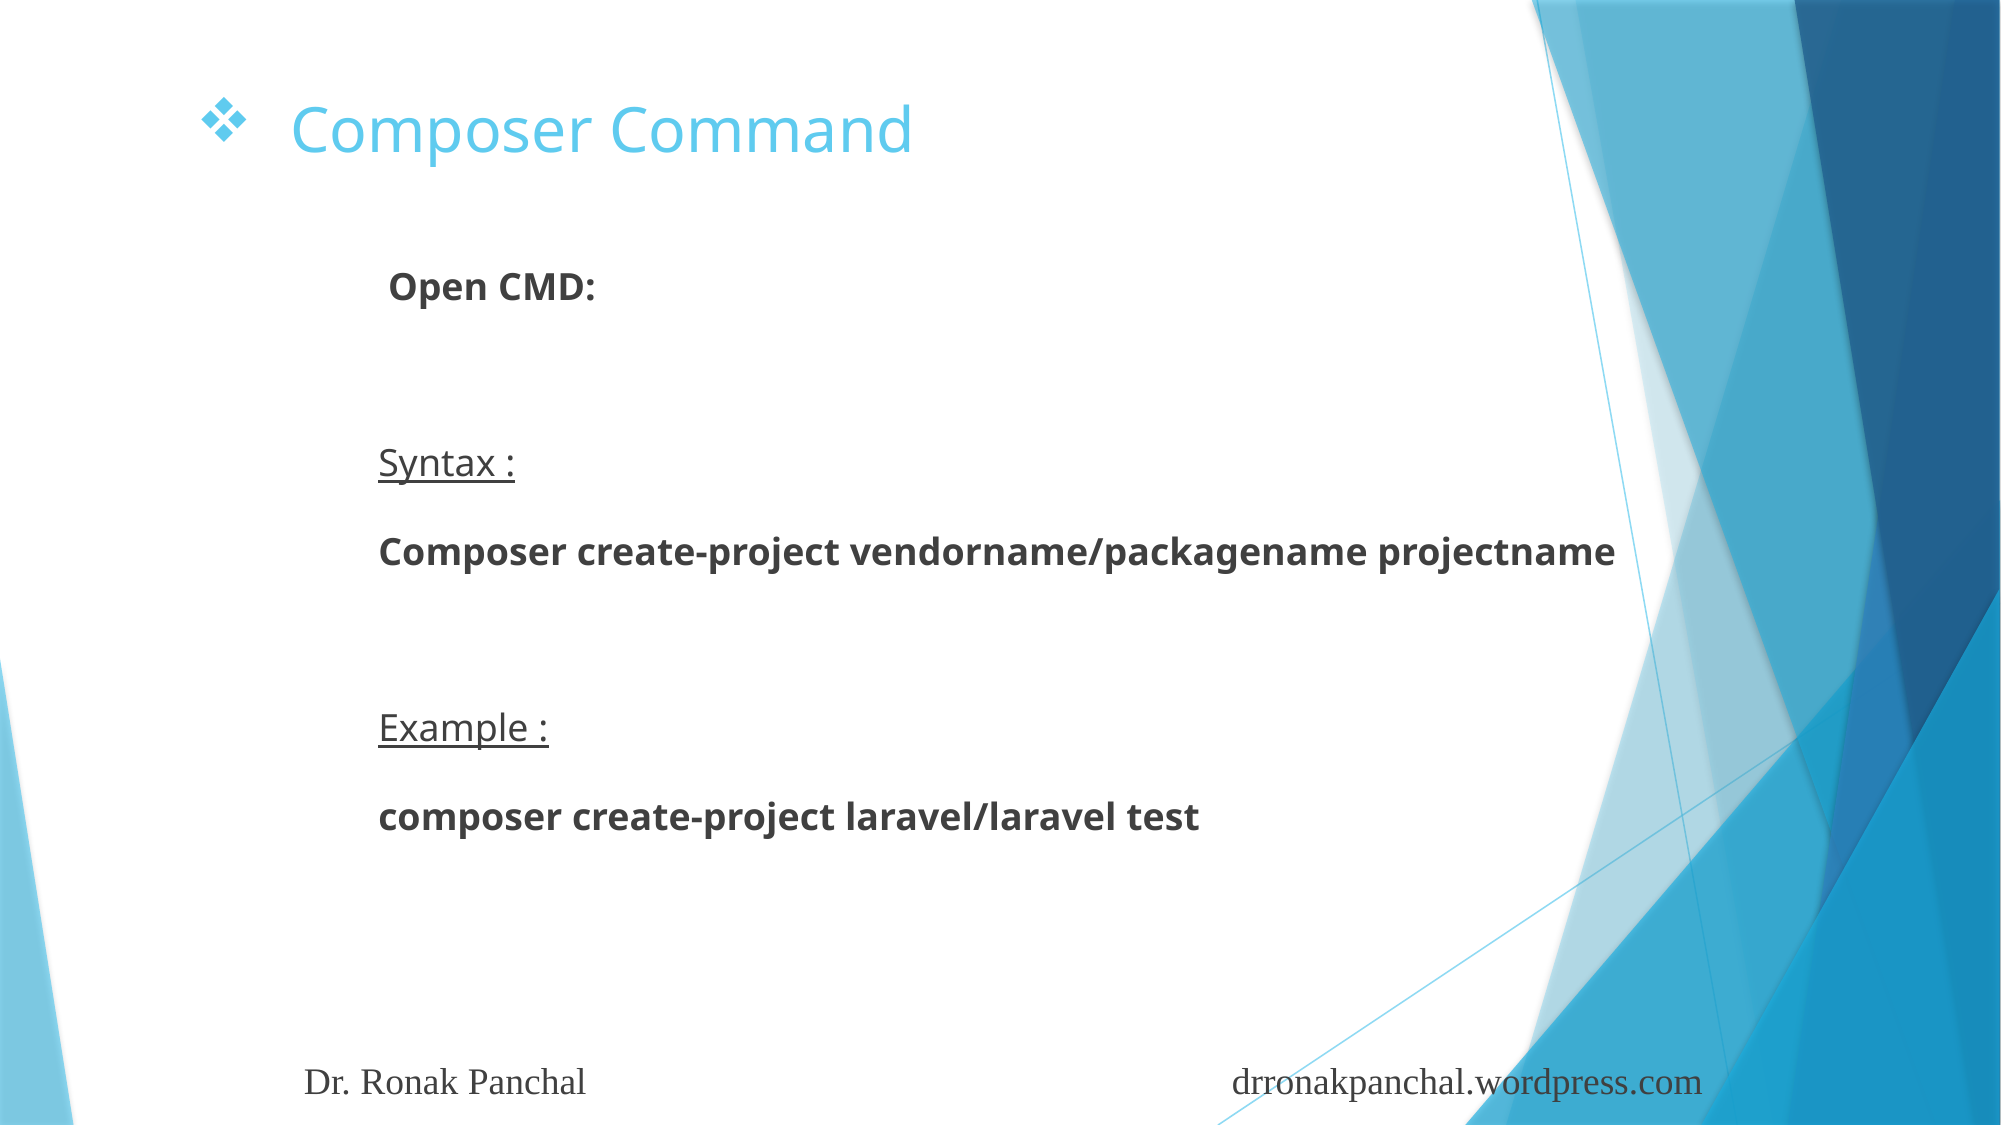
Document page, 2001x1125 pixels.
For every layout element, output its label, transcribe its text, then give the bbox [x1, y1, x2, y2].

text_box Dr. Ronak Panchal drronakpanchal.wordpress.com [288, 1049, 1790, 1125]
text_box Open CMD: Syntax : Composer create-project vendorname/packagename projectname Example : composer create-project laravel/laravel test [363, 232, 1902, 483]
text_box Composer Command [181, 82, 1302, 204]
